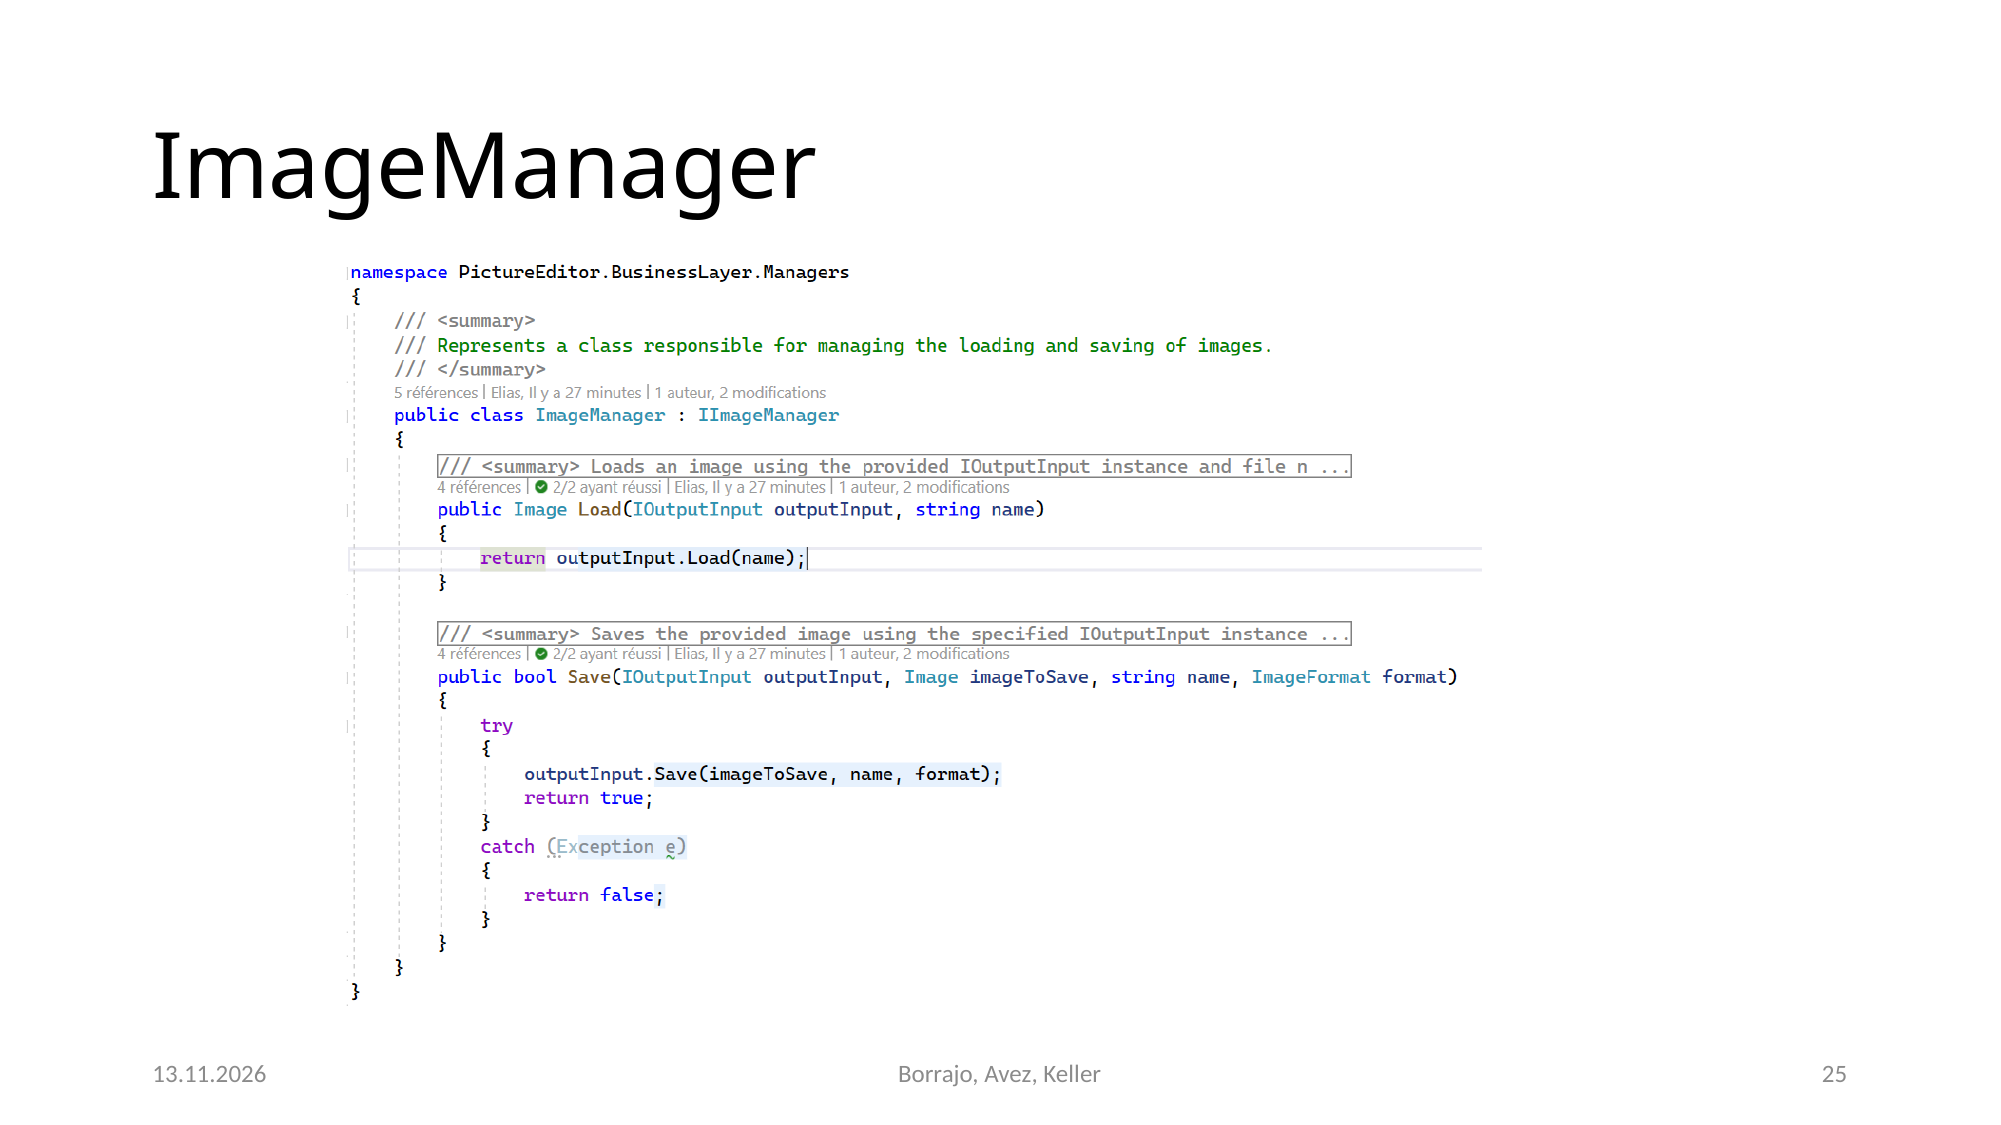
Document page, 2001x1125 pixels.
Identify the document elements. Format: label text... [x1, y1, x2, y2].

footer Borrajo, Avez, Keller [662, 1042, 1338, 1103]
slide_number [137, 1042, 588, 1103]
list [346, 251, 1483, 1014]
title ImageManager [137, 59, 1863, 278]
slide_number 25 [1412, 1042, 1863, 1103]
